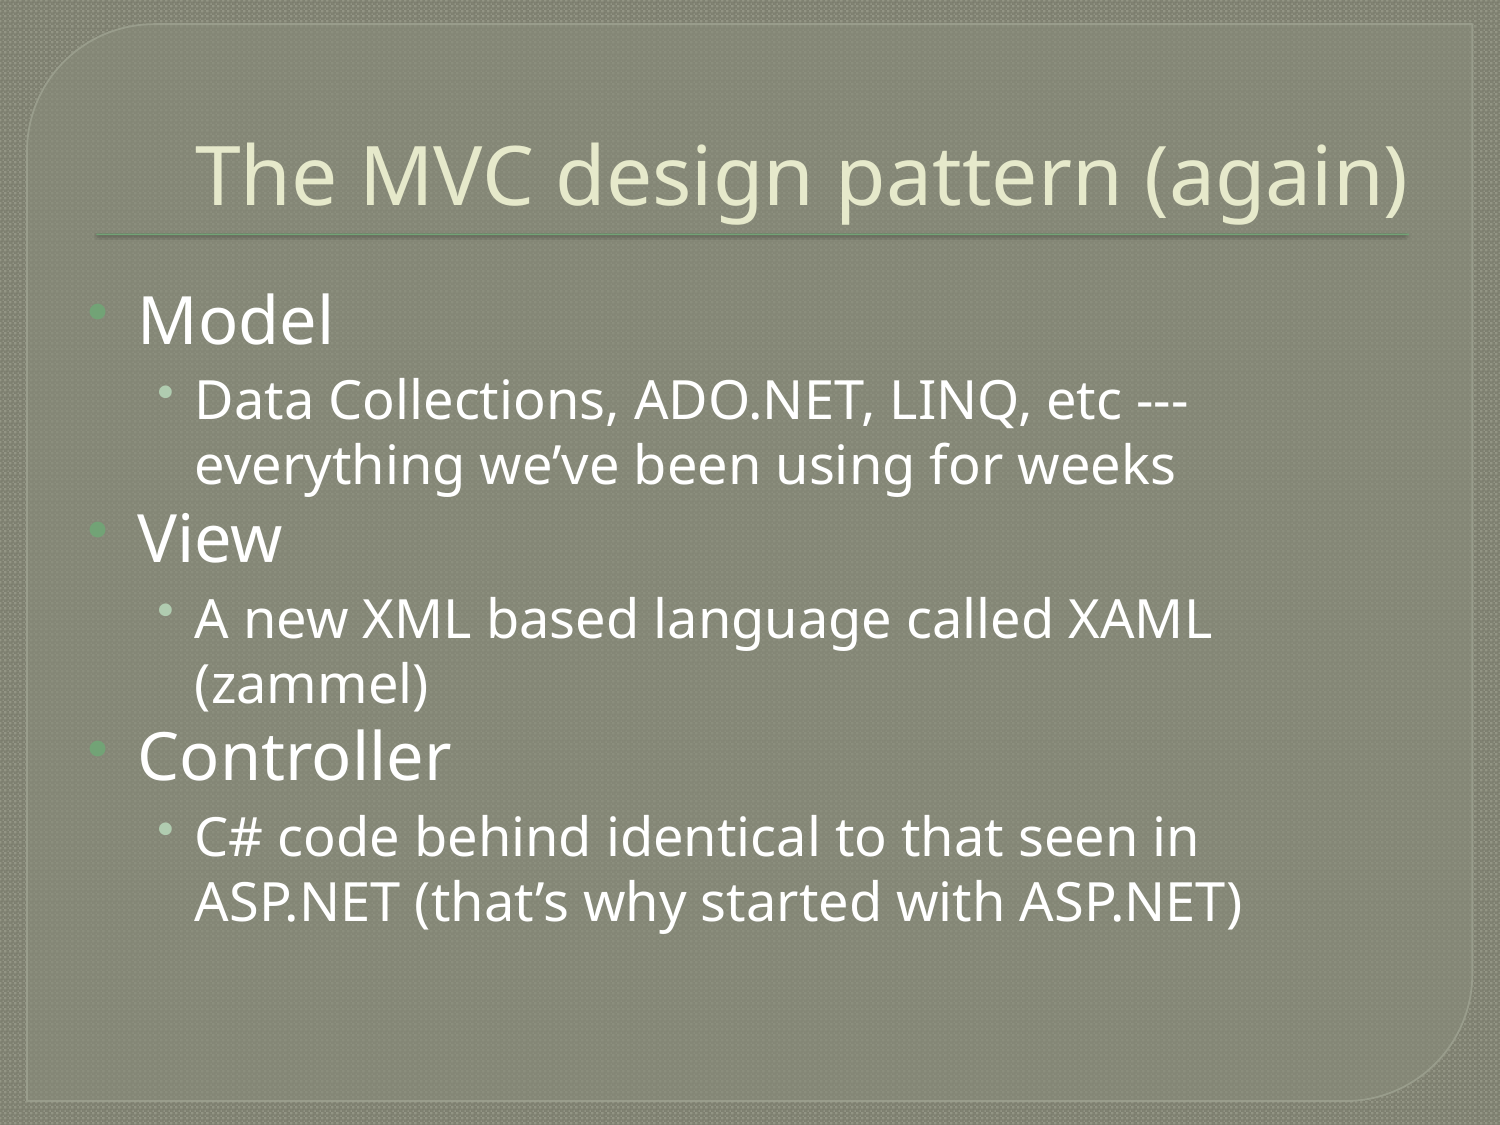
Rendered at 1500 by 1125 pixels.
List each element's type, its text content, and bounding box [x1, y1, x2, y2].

title The MVC design pattern (again) [75, 41, 1425, 230]
list Model Data Collections, ADO.NET, LINQ, etc --- everything we’ve been using for weeks View A new XML based language called XAML (zammel) Controller C# code behind identical to that seen in ASP.NET (that’s why started with ASP.NET) [75, 270, 1425, 1013]
